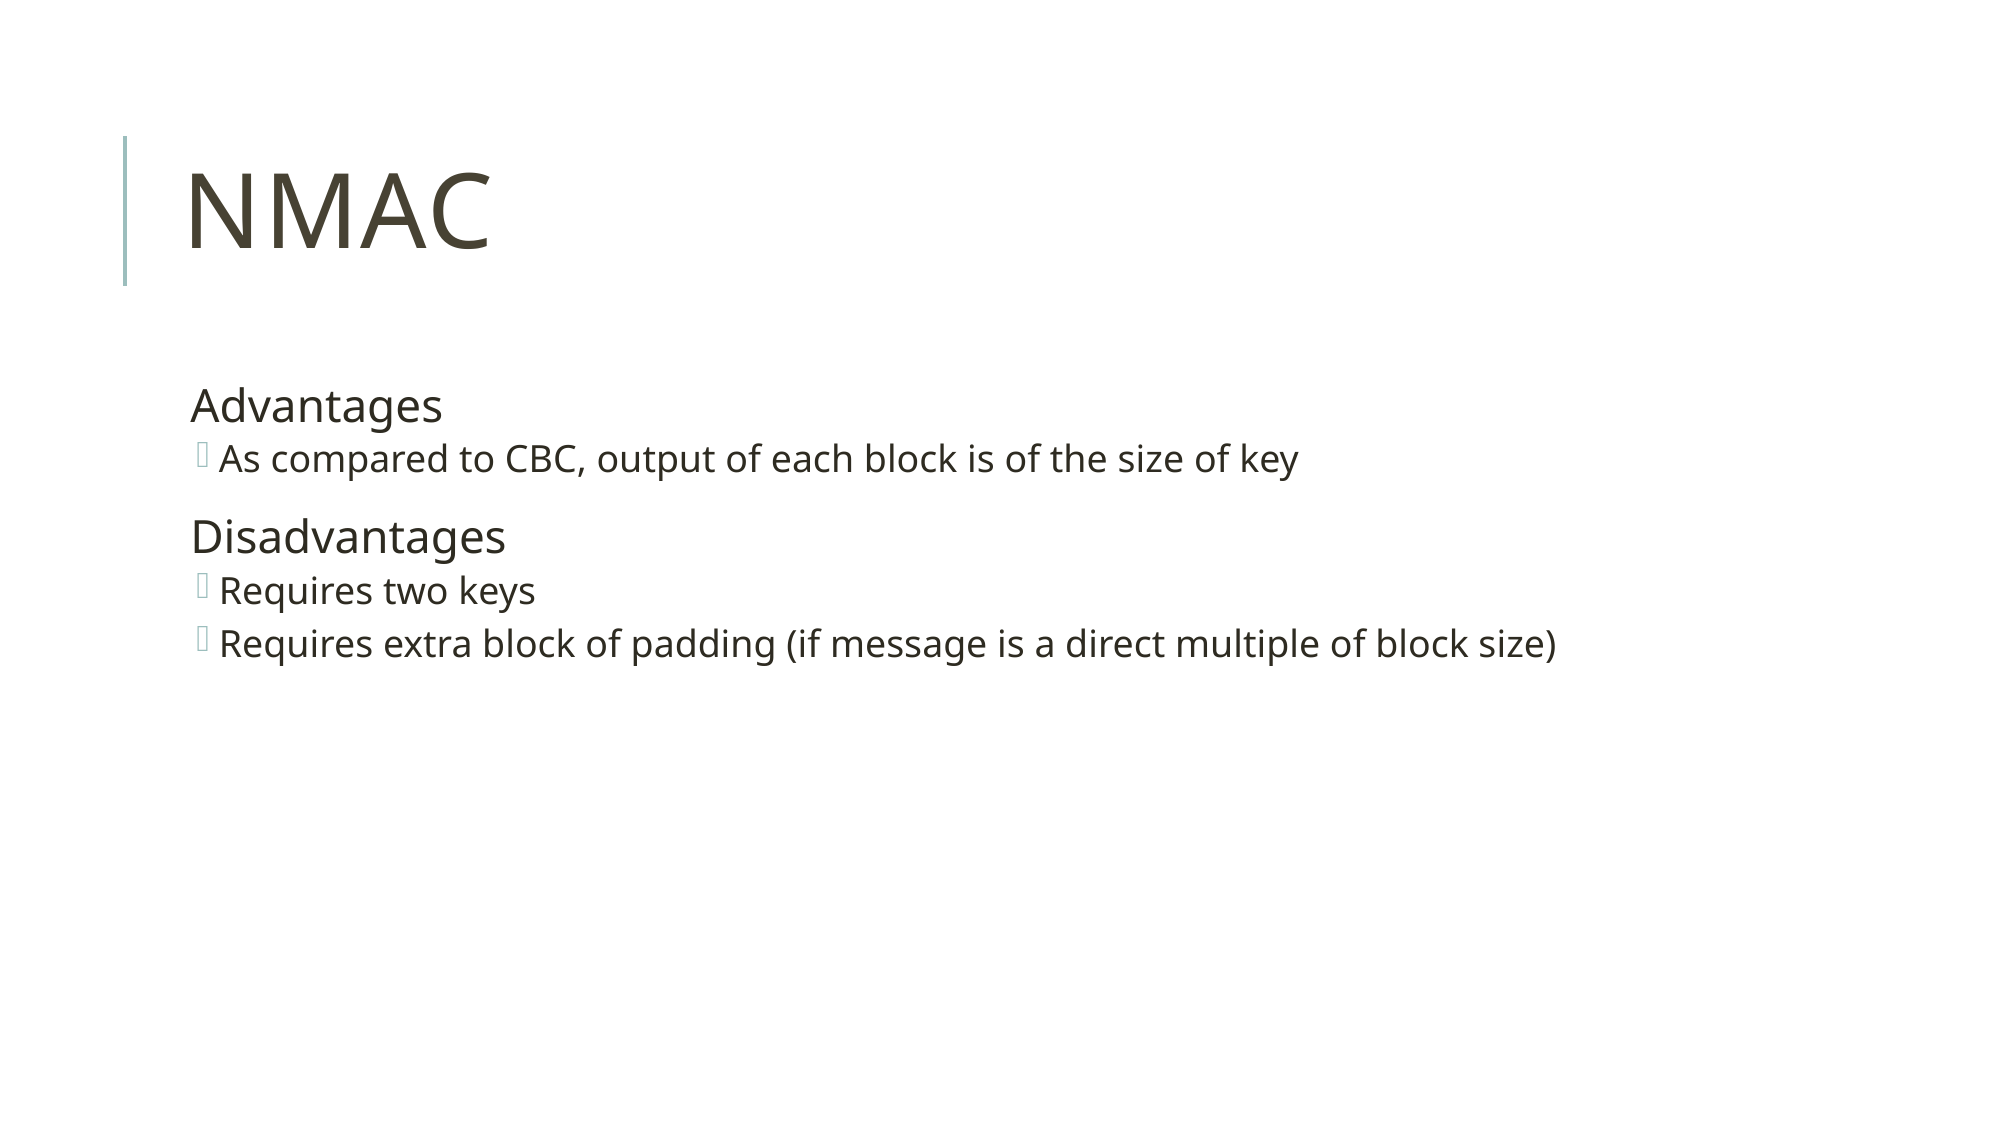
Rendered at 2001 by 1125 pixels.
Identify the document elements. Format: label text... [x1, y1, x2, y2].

title NMAC [168, 96, 1763, 342]
list Advantages As compared to CBC, output of each block is of the size of key Disadvantages Requires two keys Requires extra block of padding (if message is a direct multiple of block size) [168, 375, 1763, 1035]
